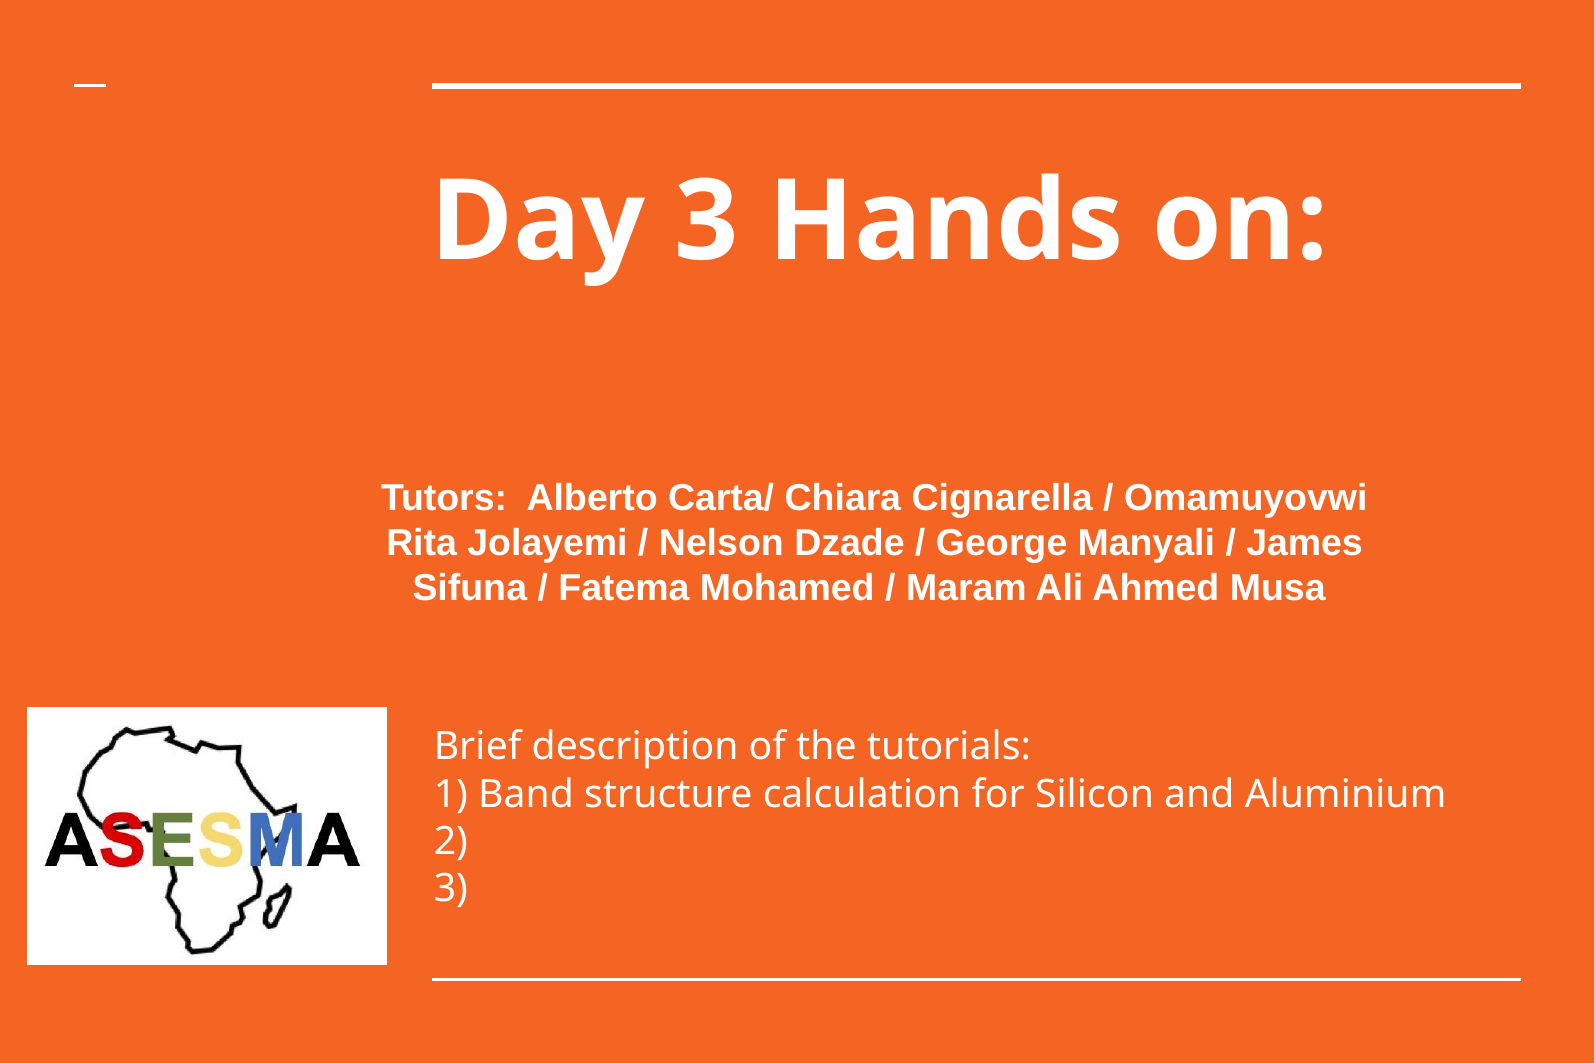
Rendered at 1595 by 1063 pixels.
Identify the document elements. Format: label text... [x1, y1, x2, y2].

picture [27, 707, 387, 965]
text_box Tutors: Alberto Carta/ Chiara Cignarella / Omamuyovwi Rita Jolayemi / Nelson Dzade / George Manyali / James Sifuna / Fatema Mohamed / Maram Ali Ahmed Musa [355, 465, 1395, 647]
subtitle Brief description of the tutorials: 1) Band structure calculation for Silicon and Aluminium 2) 3) [416, 669, 1521, 926]
title Day 3 Hands on: [413, 130, 1518, 449]
